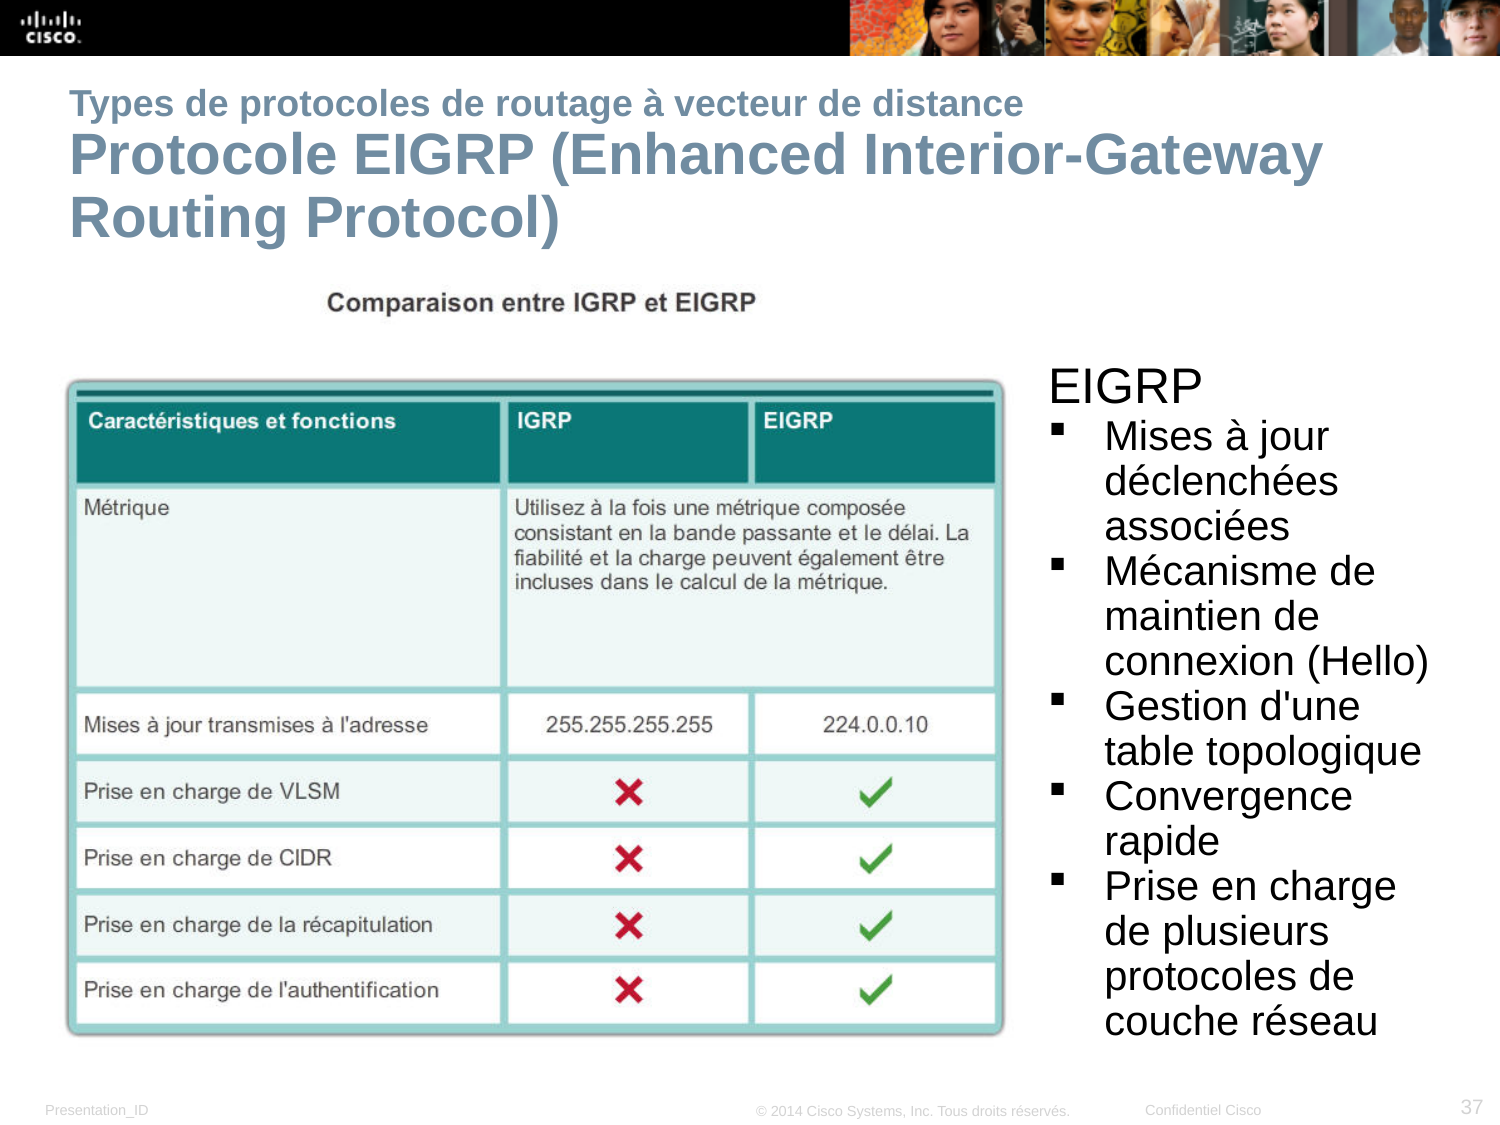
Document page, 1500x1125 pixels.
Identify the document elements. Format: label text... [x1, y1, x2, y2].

picture [0, 0, 1500, 56]
text_box EIGRP Mises à jour déclenchées associées Mécanisme de maintien de connexion (Hello) Gestion d'une table topologique Convergence rapide Prise en charge de plusieurs protocoles de couche réseau [1034, 353, 1462, 1052]
title Types de protocoles de routage à vecteur de distance Protocole EIGRP (Enhanced Interior-Gateway Routing Protocol) [55, 113, 1444, 258]
picture [49, 284, 1030, 1054]
